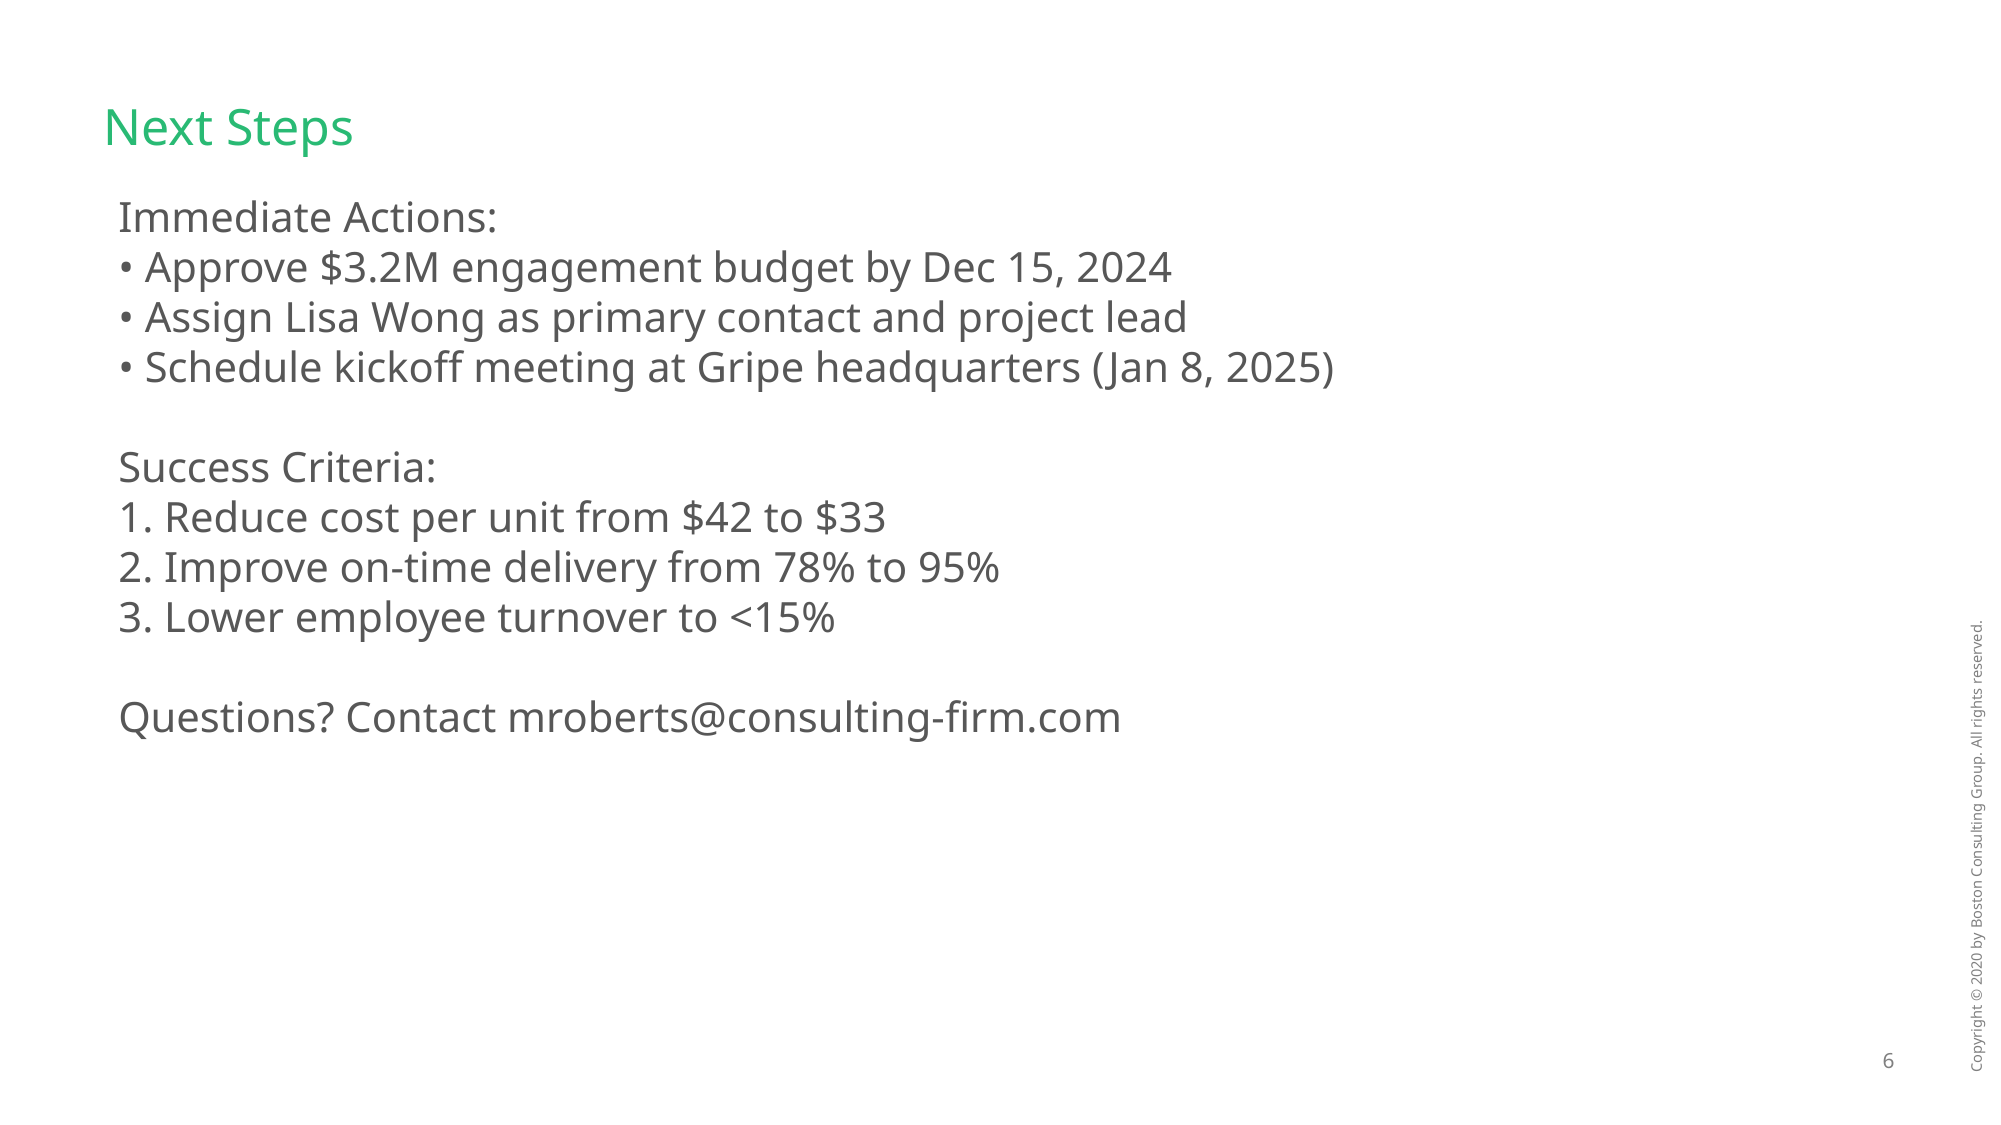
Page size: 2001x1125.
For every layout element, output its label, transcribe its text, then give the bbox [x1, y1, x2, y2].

title Next Steps [103, 102, 1897, 157]
text_box Immediate Actions: • Approve $3.2M engagement budget by Dec 15, 2024 • Assign Lisa Wong as primary contact and project lead • Schedule kickoff meeting at Gripe headquarters (Jan 8, 2025) Success Criteria: 1. Reduce cost per unit from $42 to $33 2. Improve on-time delivery from 78% to 95% 3. Lower employee turnover to <15% Questions? Contact mroberts@consulting-firm.com [102, 182, 1898, 873]
